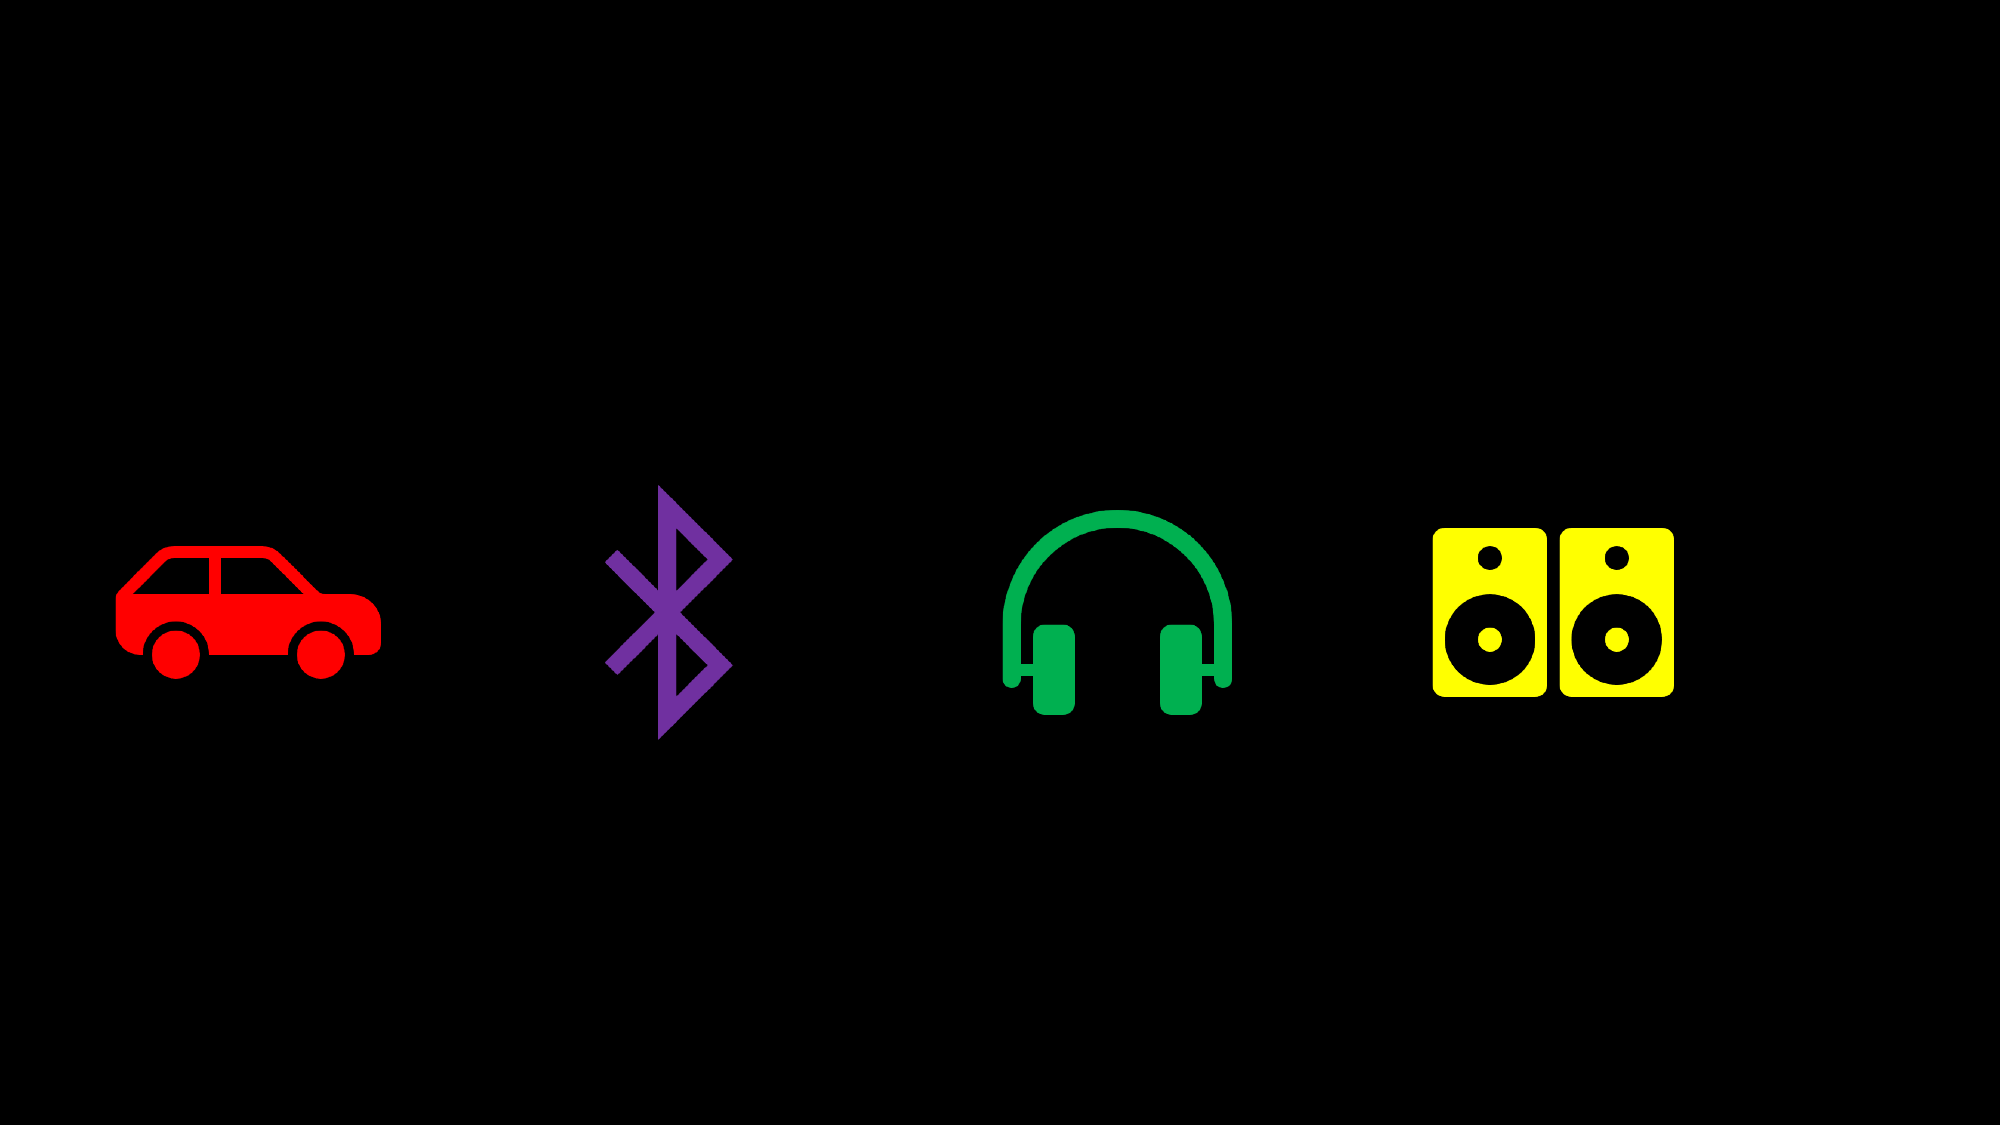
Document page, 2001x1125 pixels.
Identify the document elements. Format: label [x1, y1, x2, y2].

picture [103, 467, 393, 757]
picture [972, 467, 1262, 757]
picture [525, 467, 815, 757]
picture [1408, 467, 1698, 757]
